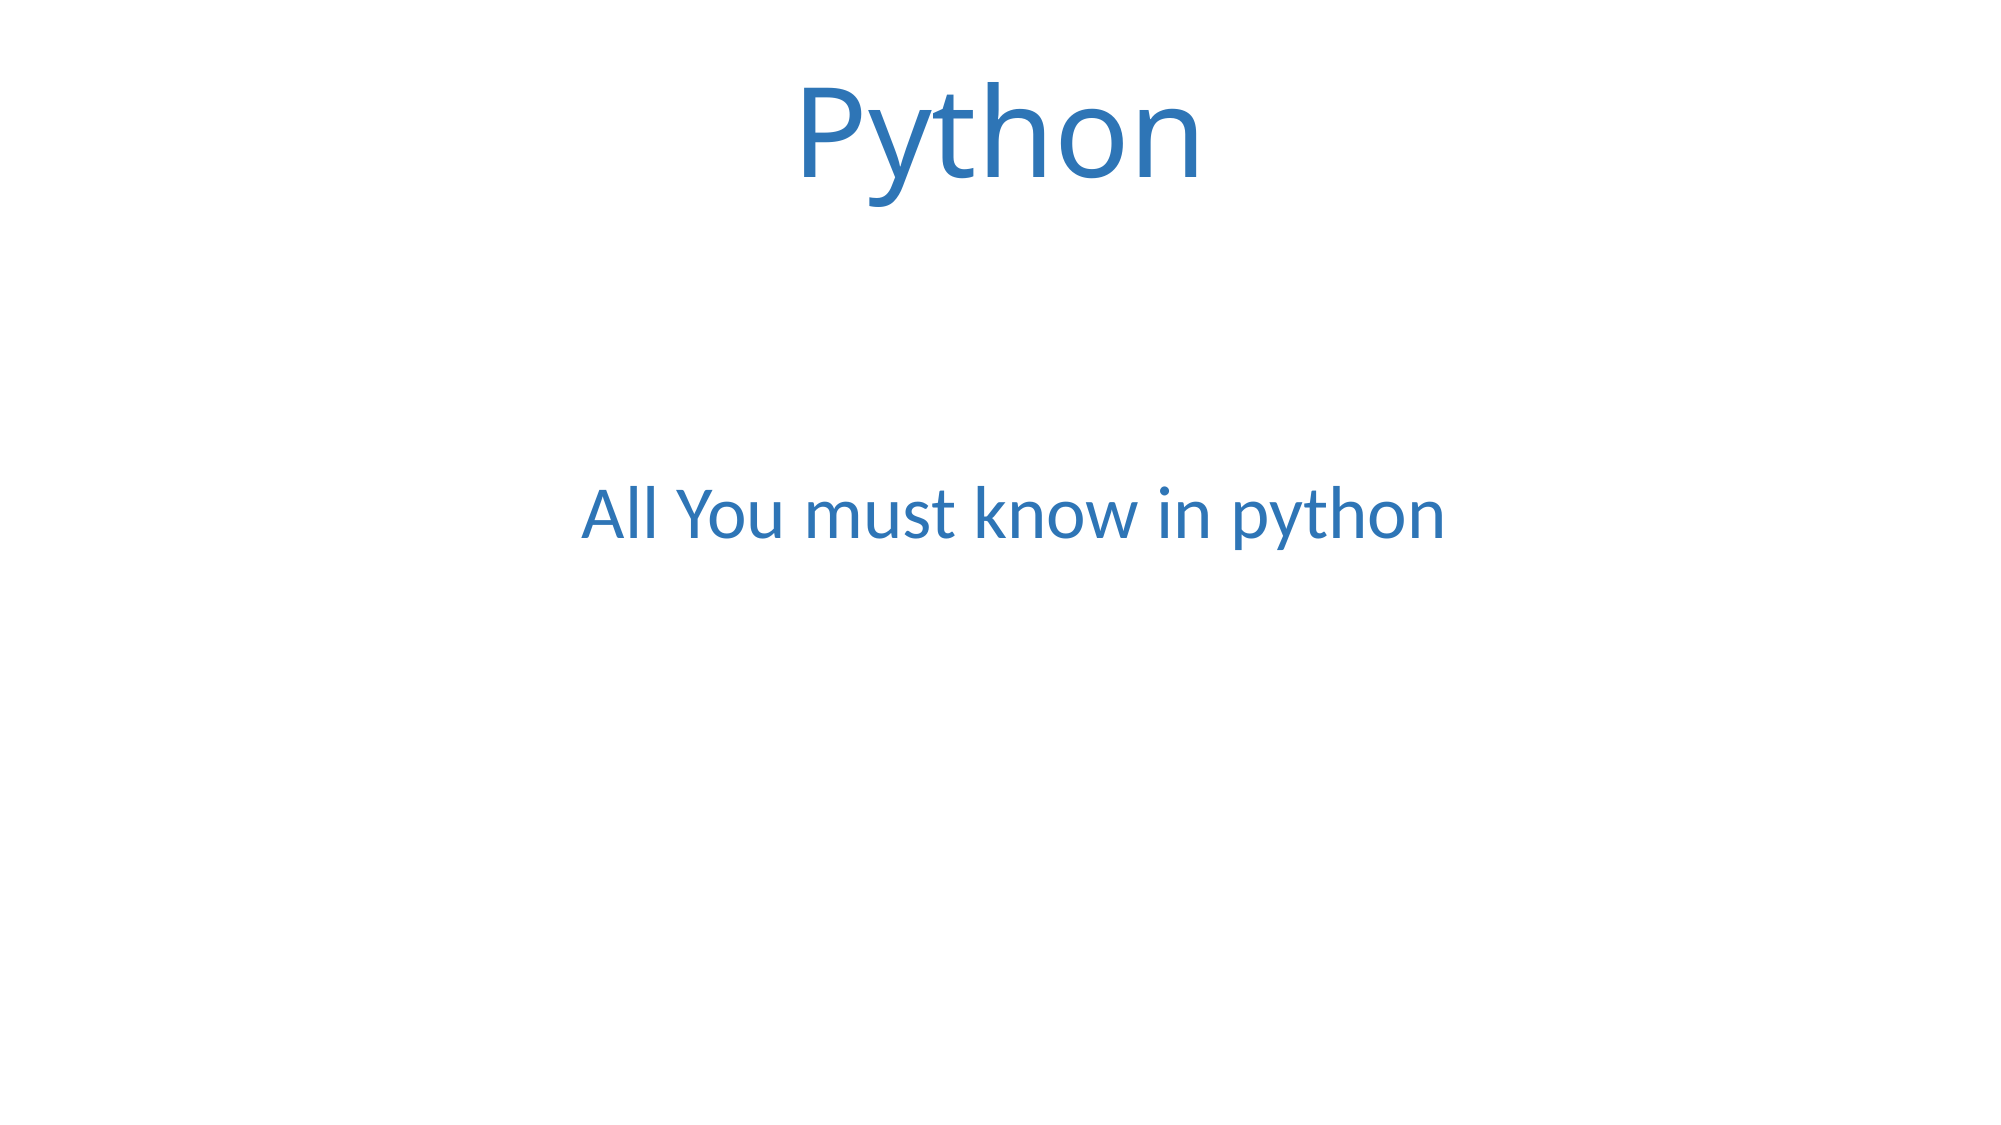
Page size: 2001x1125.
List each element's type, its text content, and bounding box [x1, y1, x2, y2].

text_box All You must know in python [42, 456, 1987, 562]
title Python [0, 0, 2000, 212]
